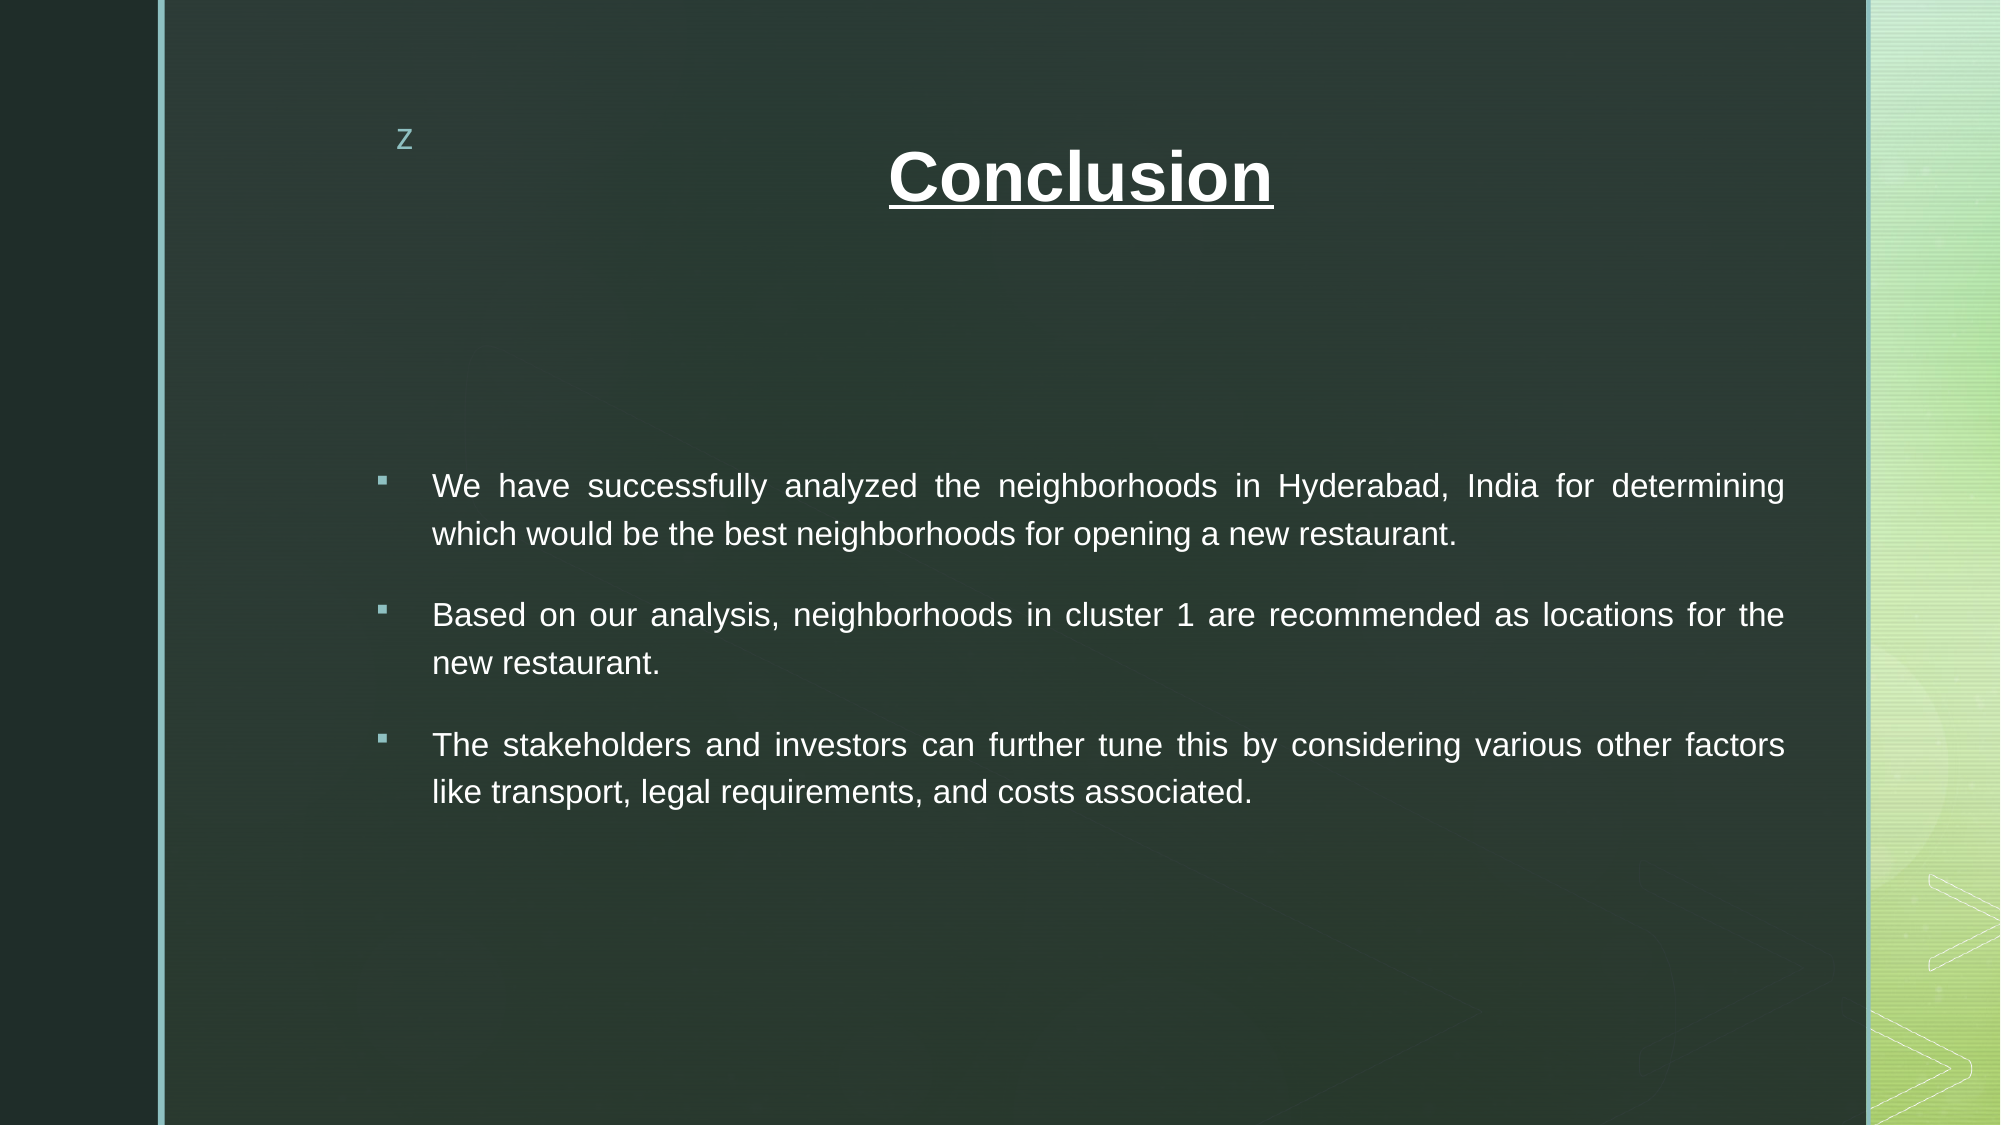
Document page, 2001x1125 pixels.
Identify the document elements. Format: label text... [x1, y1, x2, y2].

picture [1871, 0, 2001, 1125]
list We have successfully analyzed the neighborhoods in Hyderabad, India for determining which would be the best neighborhoods for opening a new restaurant. Based on our analysis, neighborhoods in cluster 1 are recommended as locations for the new restaurant. The stakeholders and investors can further tune this by considering various other factors like transport, legal requirements, and costs associated. [360, 256, 1803, 1011]
title Conclusion [428, 132, 1734, 256]
